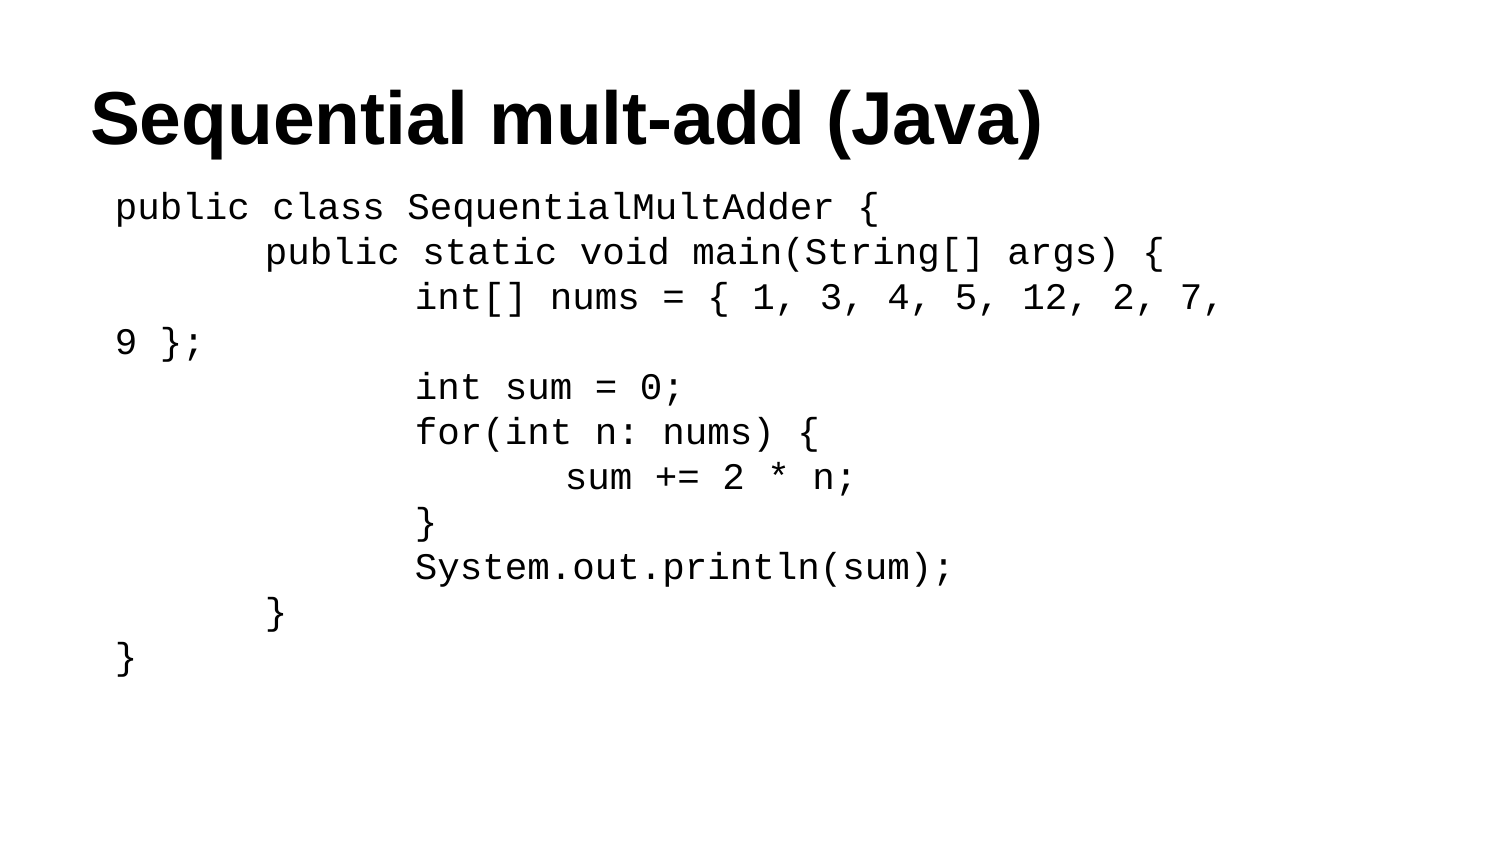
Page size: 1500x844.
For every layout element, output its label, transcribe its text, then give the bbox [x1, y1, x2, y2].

title Sequential mult-add (Java) [75, 33, 1425, 175]
text_box public class SequentialMultAdder { public static void main(String[] args) { int[] nums = { 1, 3, 4, 5, 12, 2, 7, 9 }; int sum = 0; for(int n: nums) { sum += 2 * n; } System.out.println(sum); } } [99, 166, 1316, 723]
